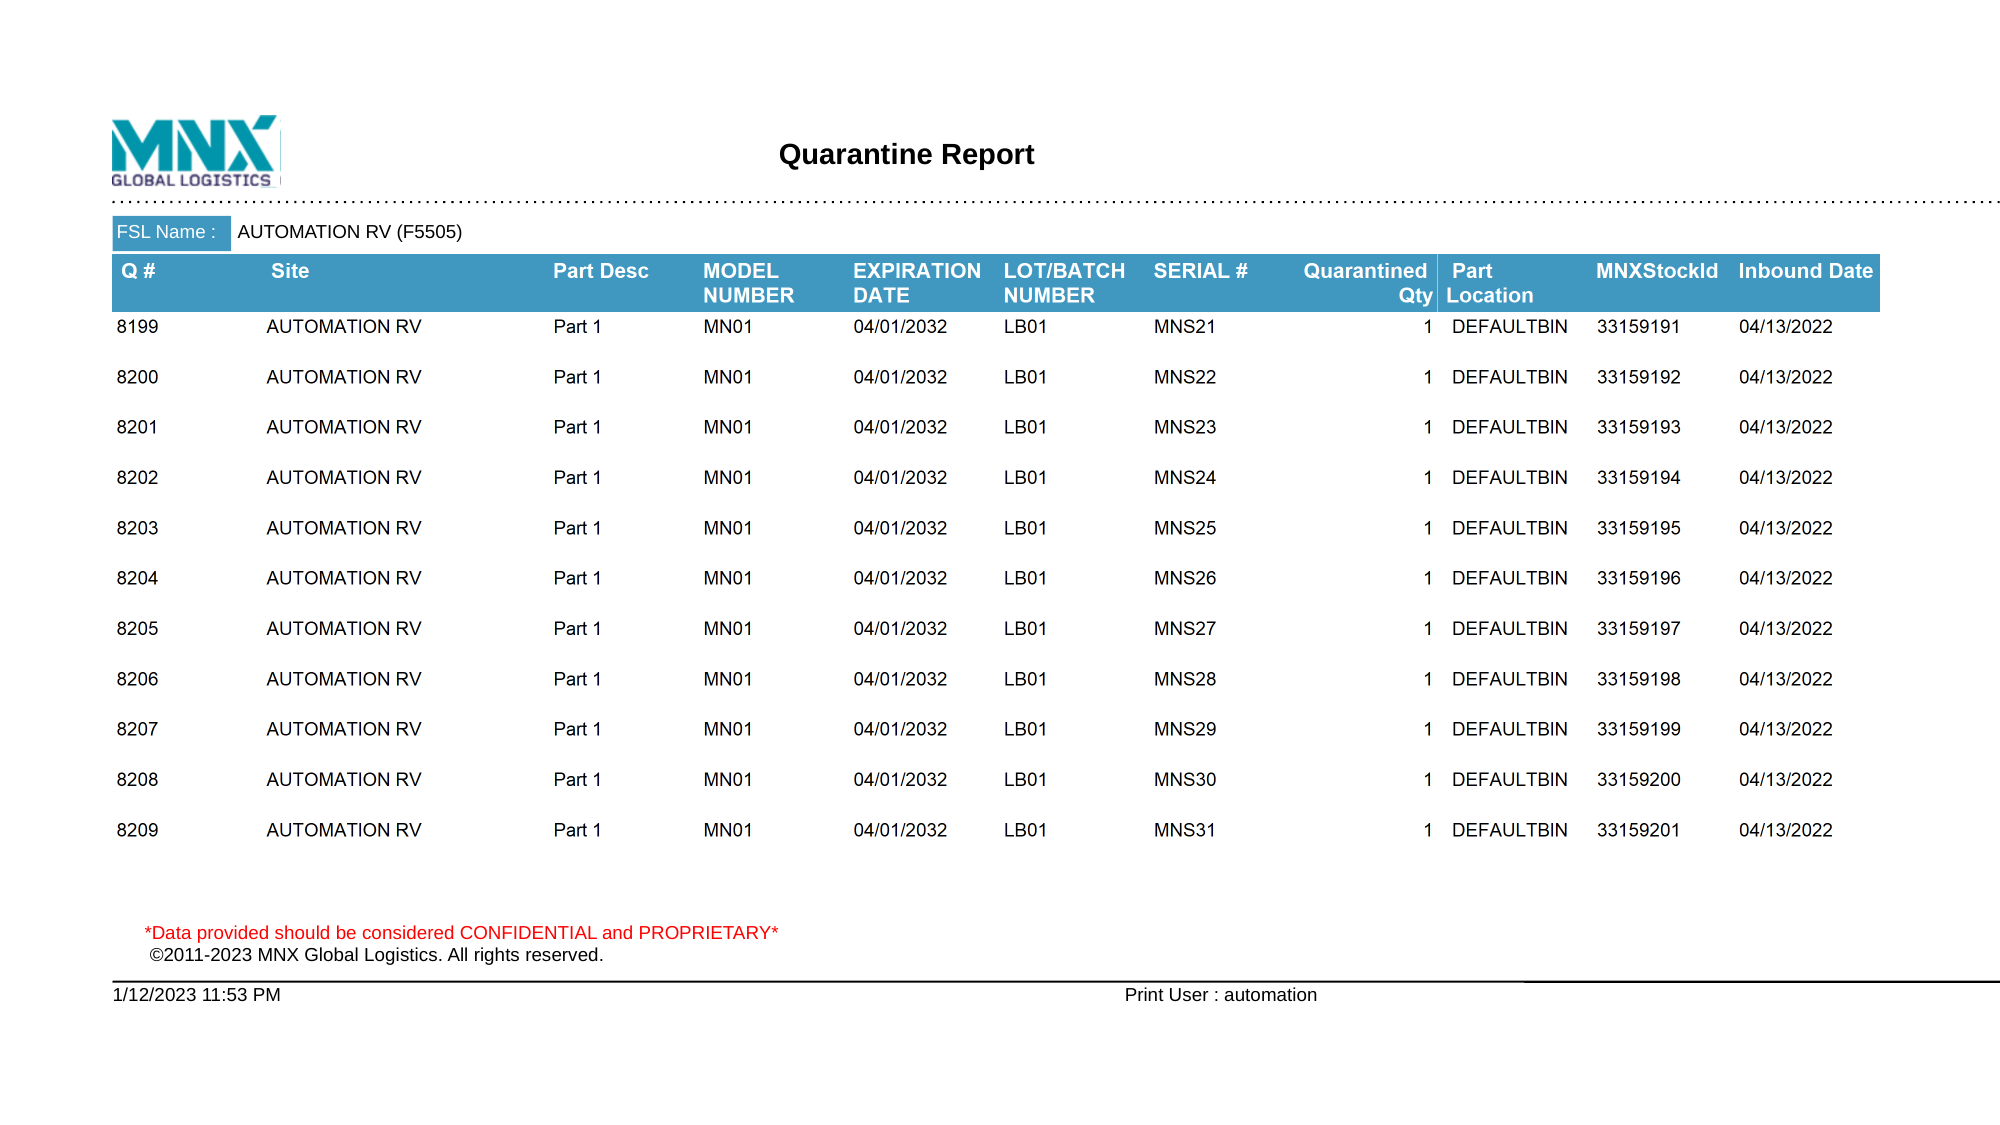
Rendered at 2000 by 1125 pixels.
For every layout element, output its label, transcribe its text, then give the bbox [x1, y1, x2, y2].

picture [112, 254, 1880, 866]
text_box FSL Name : [112, 215, 232, 252]
picture [112, 115, 323, 188]
text_box *Data provided should be considered CONFIDENTIAL and PROPRIETARY* [144, 920, 1158, 942]
text_box Print User : automation [1055, 983, 1387, 1013]
text_box AUTOMATION RV (F5505) [233, 215, 669, 251]
text_box ©2011-2023 MNX Global Logistics. All rights reserved. [144, 942, 1158, 964]
text_box 1/12/2023 11:53 PM [112, 983, 343, 1013]
text_box Quarantine Report [562, 131, 1252, 173]
